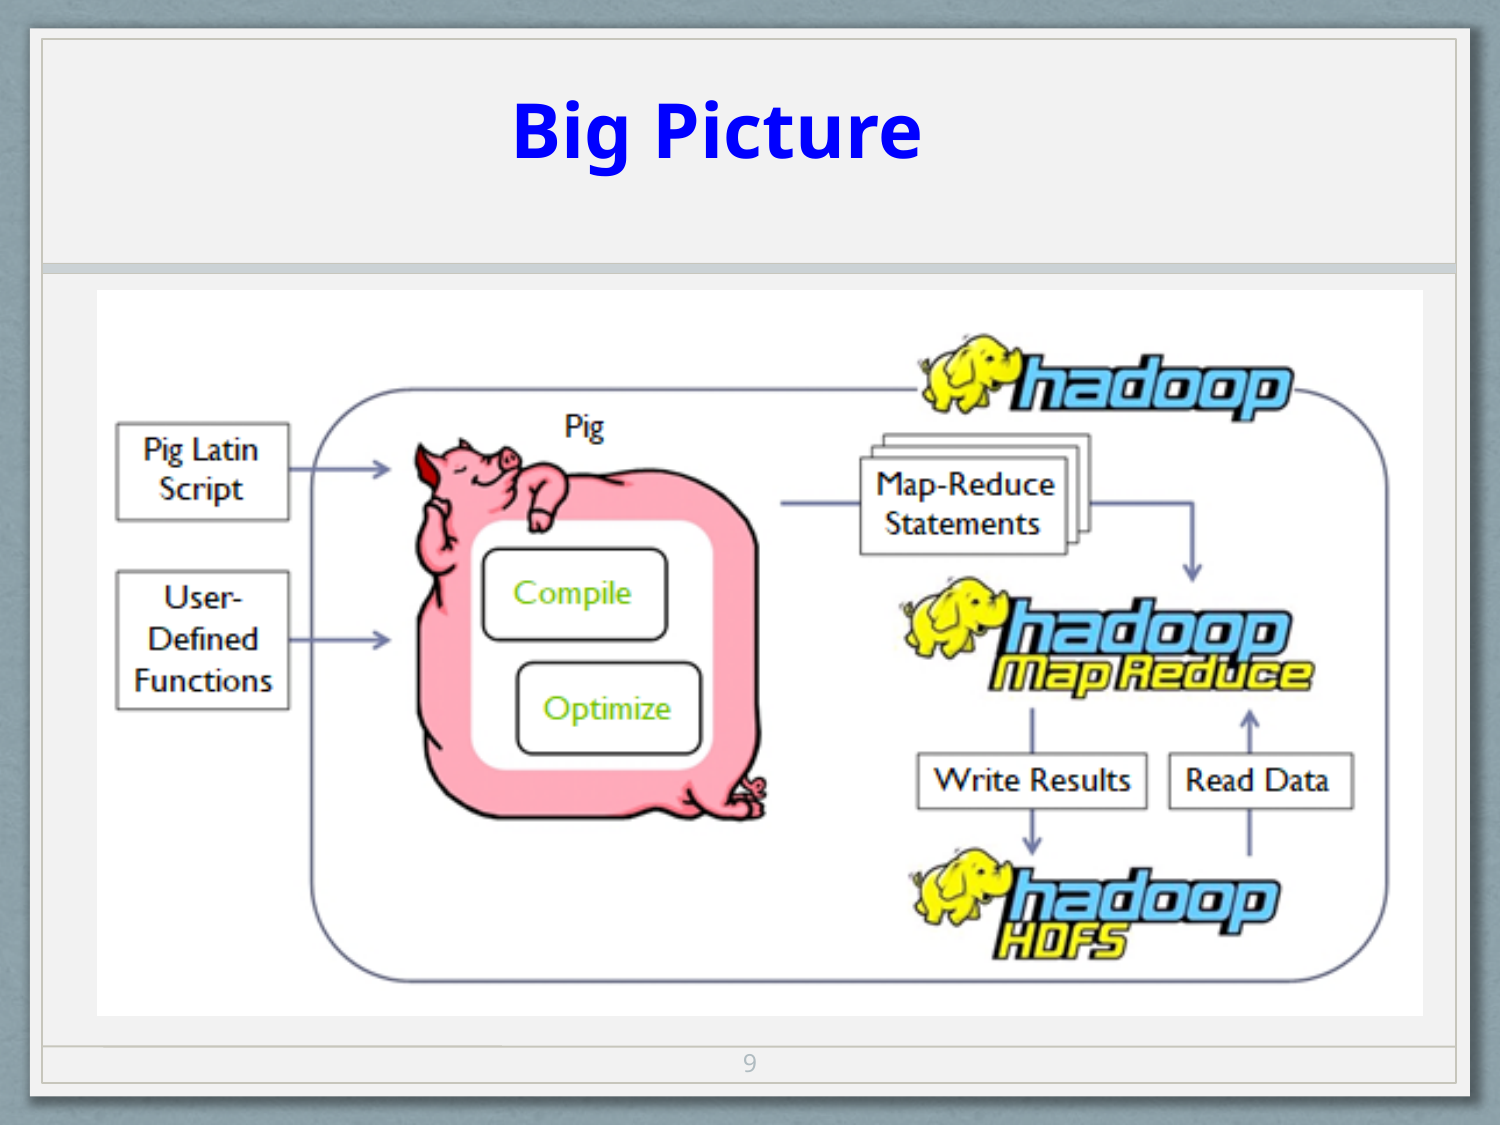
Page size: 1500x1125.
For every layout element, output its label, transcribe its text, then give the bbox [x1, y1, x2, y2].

slide_number 9 [687, 1042, 813, 1088]
picture [97, 290, 1424, 1017]
title Big Picture [114, 75, 1320, 182]
